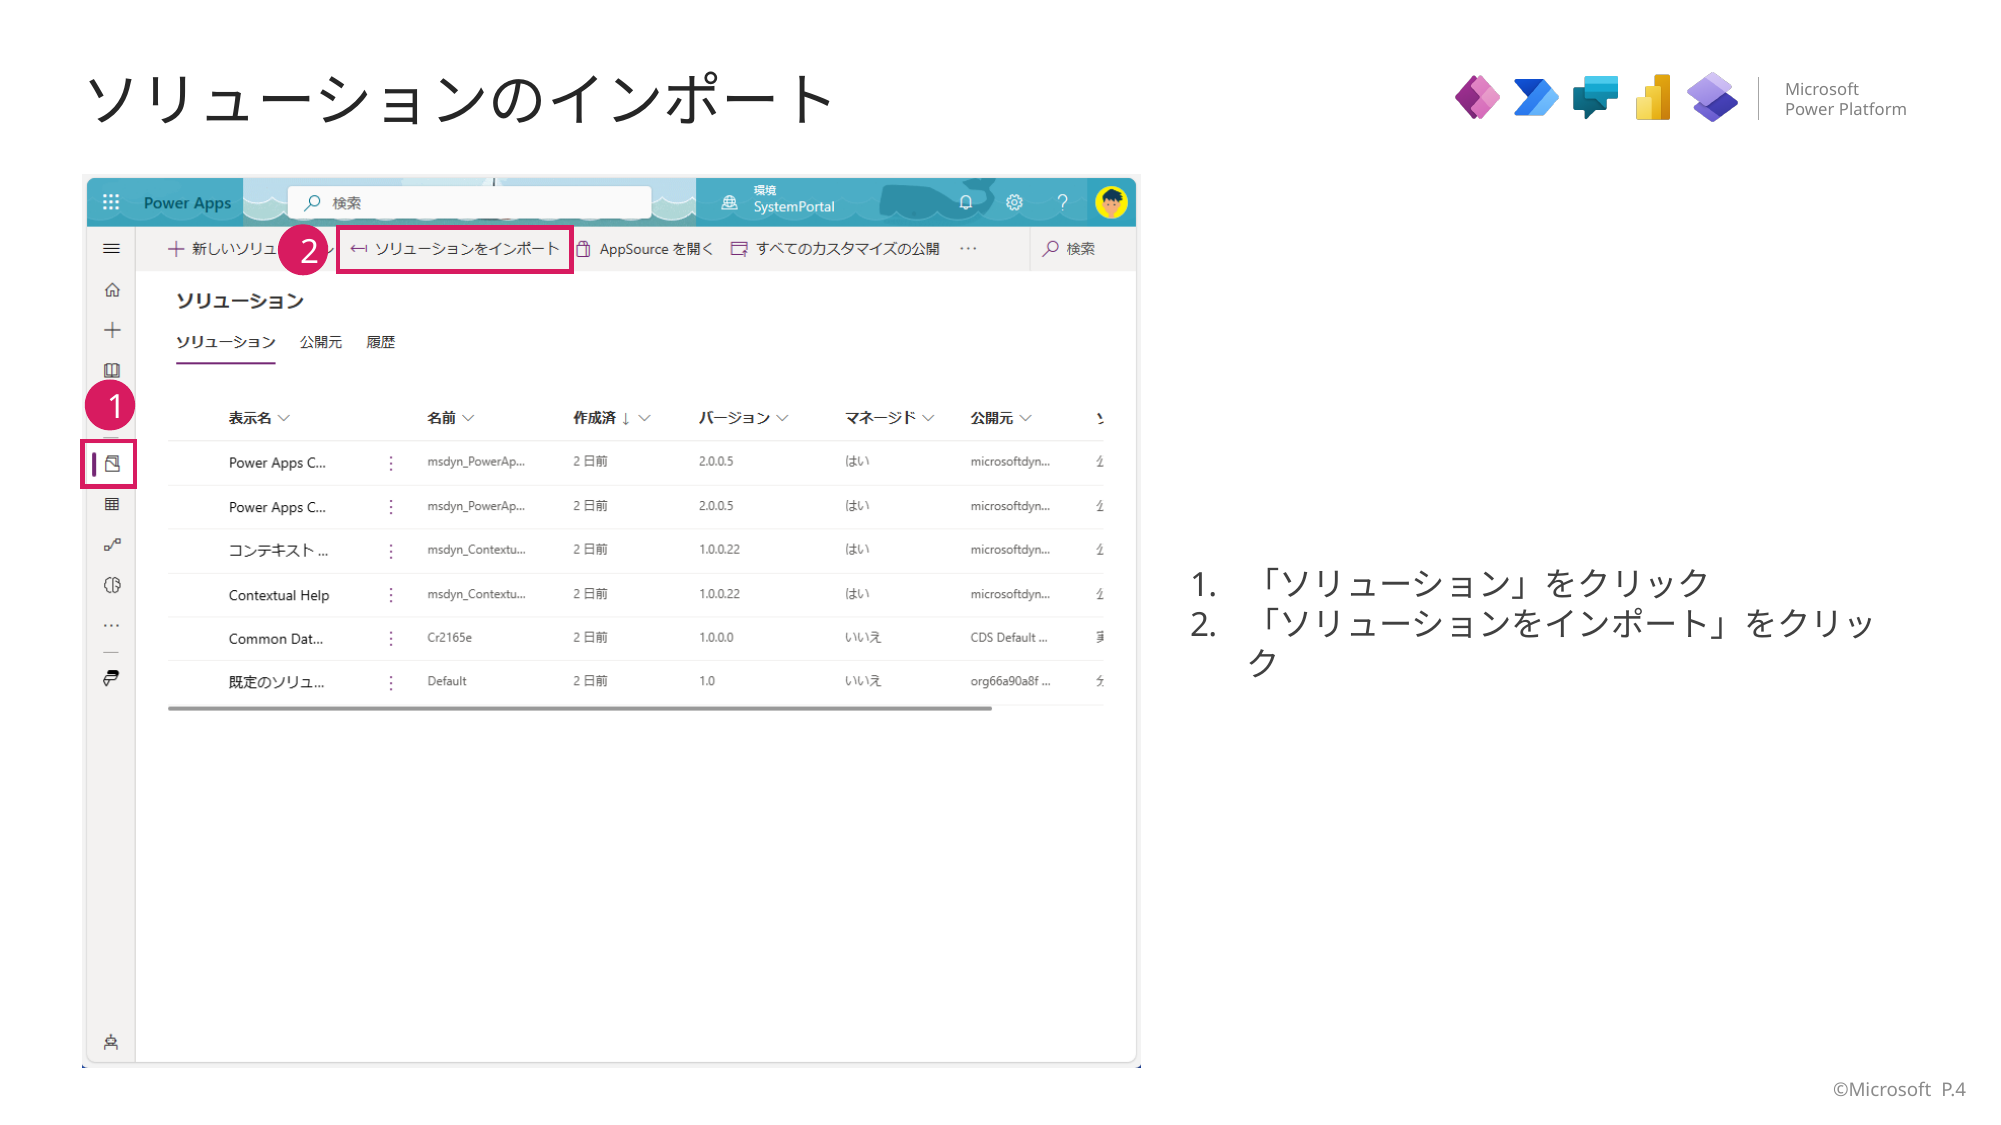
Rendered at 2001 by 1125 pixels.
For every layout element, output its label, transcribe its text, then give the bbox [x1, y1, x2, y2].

title ソリューションのインポート [82, 64, 1412, 140]
text_box 「ソリューション」をクリック 「ソリューションをインポート」をクリック [1174, 178, 1918, 1069]
picture [1433, 52, 1738, 142]
picture [82, 174, 1141, 1068]
slide_number ©Microsoft P.4 [1718, 1067, 1982, 1111]
